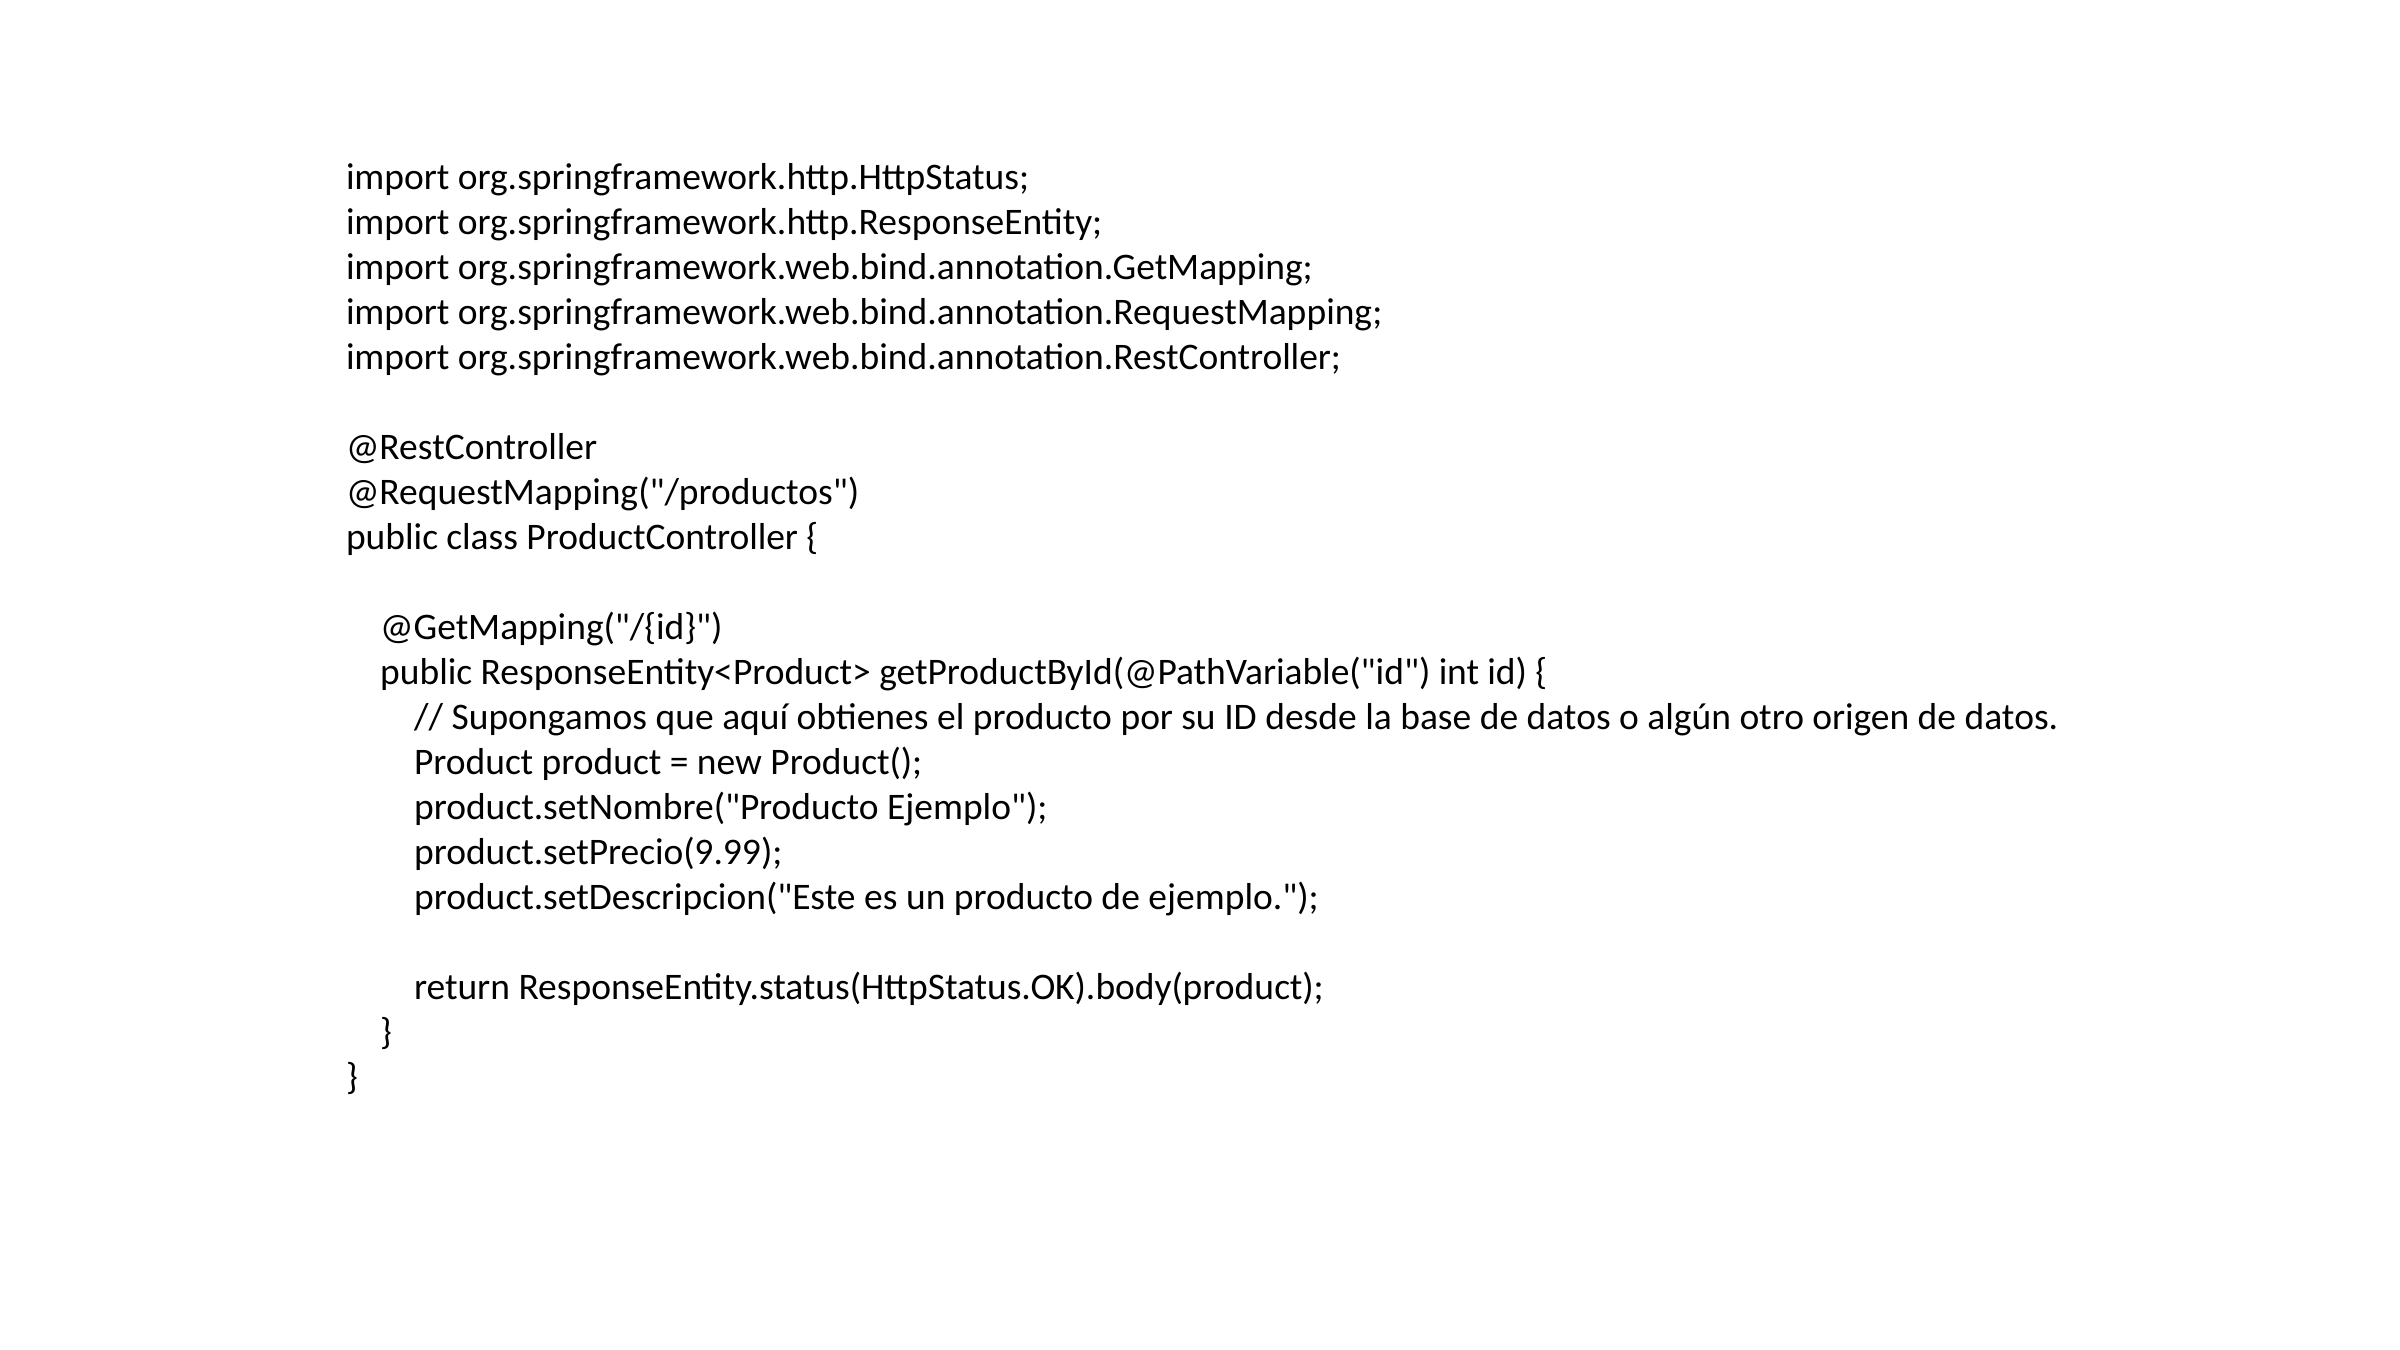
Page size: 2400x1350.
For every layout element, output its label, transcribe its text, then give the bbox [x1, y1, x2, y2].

text_box import org.springframework.http.HttpStatus; import org.springframework.http.ResponseEntity; import org.springframework.web.bind.annotation.GetMapping; import org.springframework.web.bind.annotation.RequestMapping; import org.springframework.web.bind.annotation.RestController; @RestController @RequestMapping("/productos") public class ProductController { @GetMapping("/{id}") public ResponseEntity<Product> getProductById(@PathVariable("id") int id) { // Supongamos que aquí obtienes el producto por su ID desde la base de datos o algún otro origen de datos. Product product = new Product(); product.setNombre("Producto Ejemplo"); product.setPrecio(9.99); product.setDescripcion("Este es un producto de ejemplo."); return ResponseEntity.status(HttpStatus.OK).body(product); } } [331, 144, 2194, 1105]
